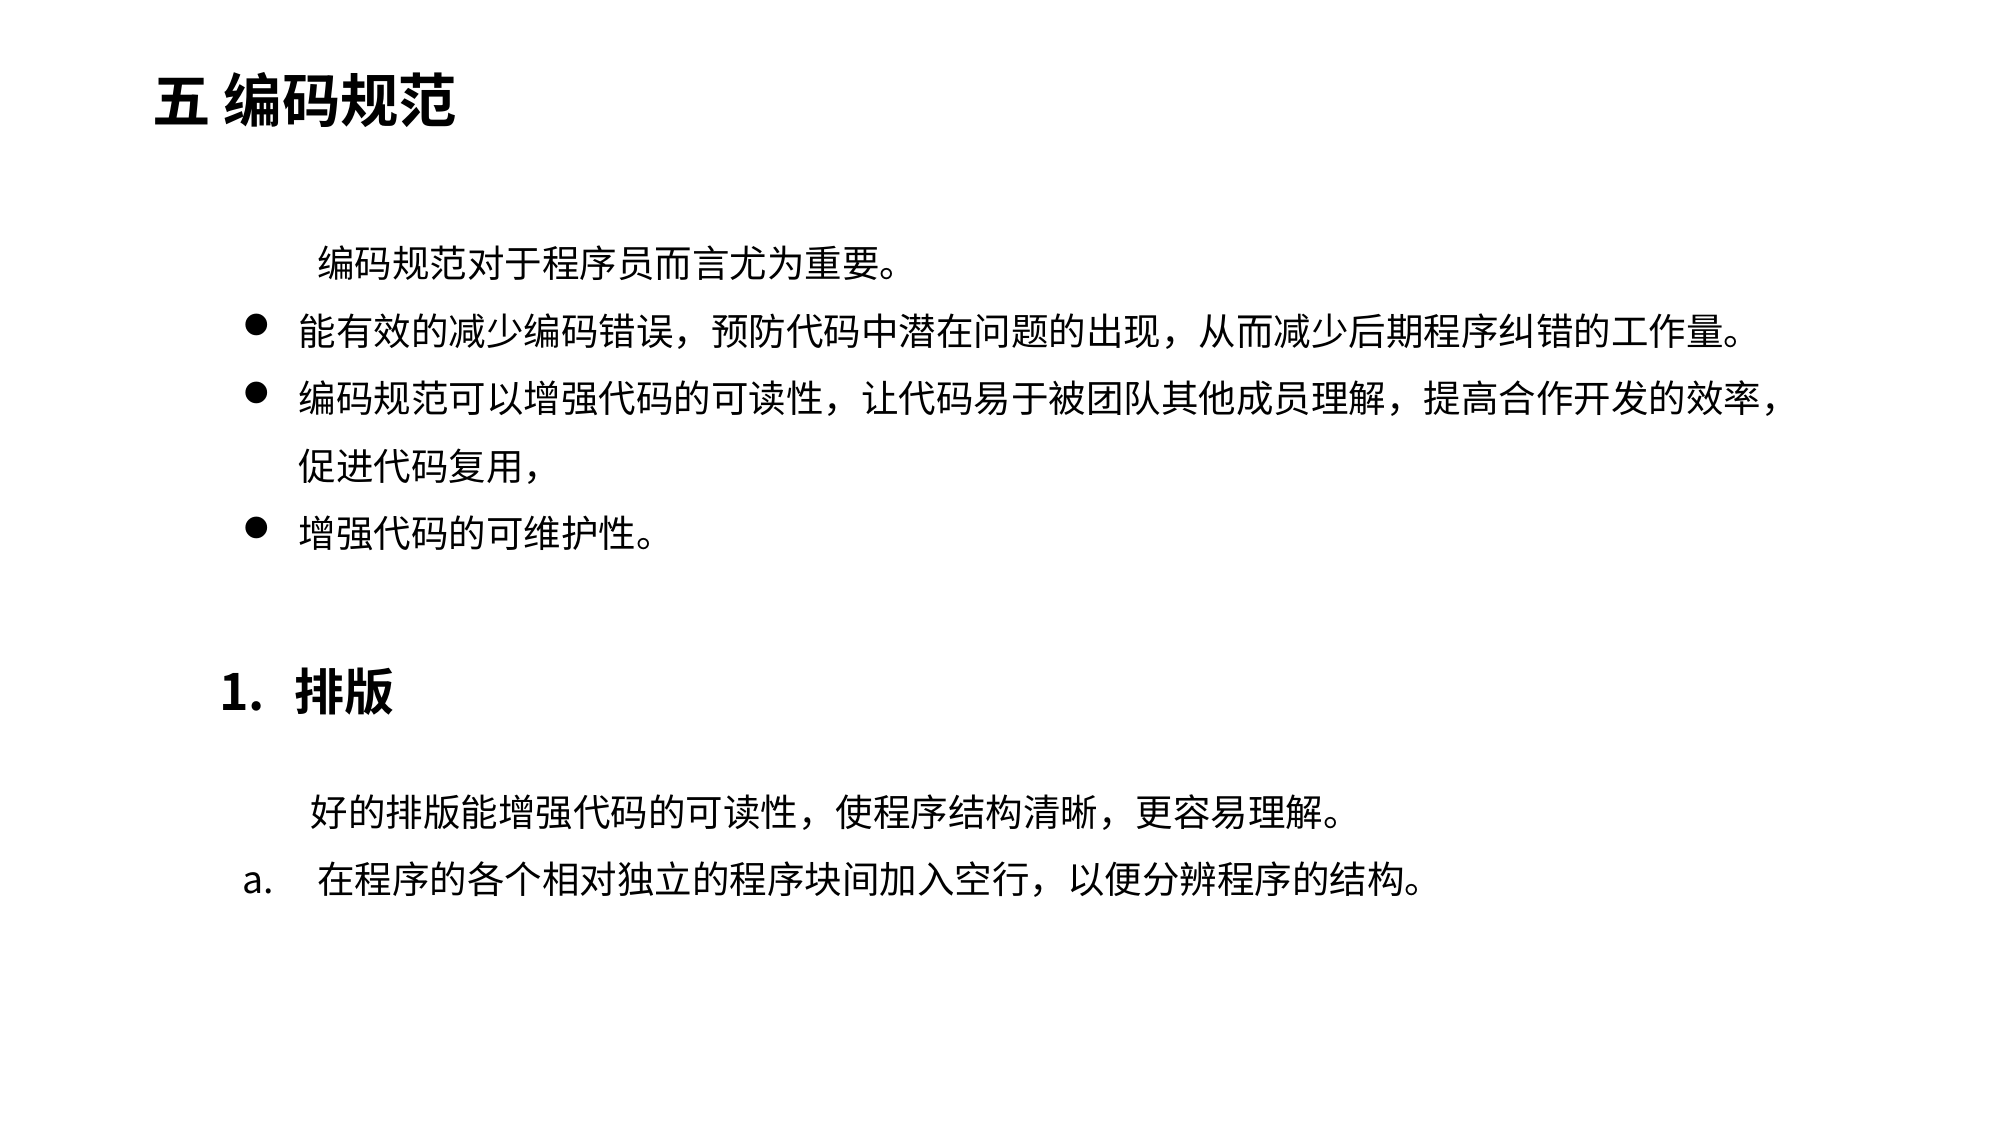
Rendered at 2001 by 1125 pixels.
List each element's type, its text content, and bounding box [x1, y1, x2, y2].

text_box 好的排版能增强代码的可读性，使程序结构清晰，更容易理解。 在程序的各个相对独立的程序块间加入空行，以便分辨程序的结构。 [227, 758, 1796, 909]
text_box 编码规范对于程序员而言尤为重要。 能有效的减少编码错误，预防代码中潜在问题的出现，从而减少后期程序纠错的工作量。 编码规范可以增强代码的可读性，让代码易于被团队其他成员理解，提高合作开发的效率，促进代码复用， 增强代码的可维护性。 [227, 210, 1796, 563]
text_box 排版 [204, 653, 524, 729]
title 五 编码规范 [137, 59, 1796, 148]
